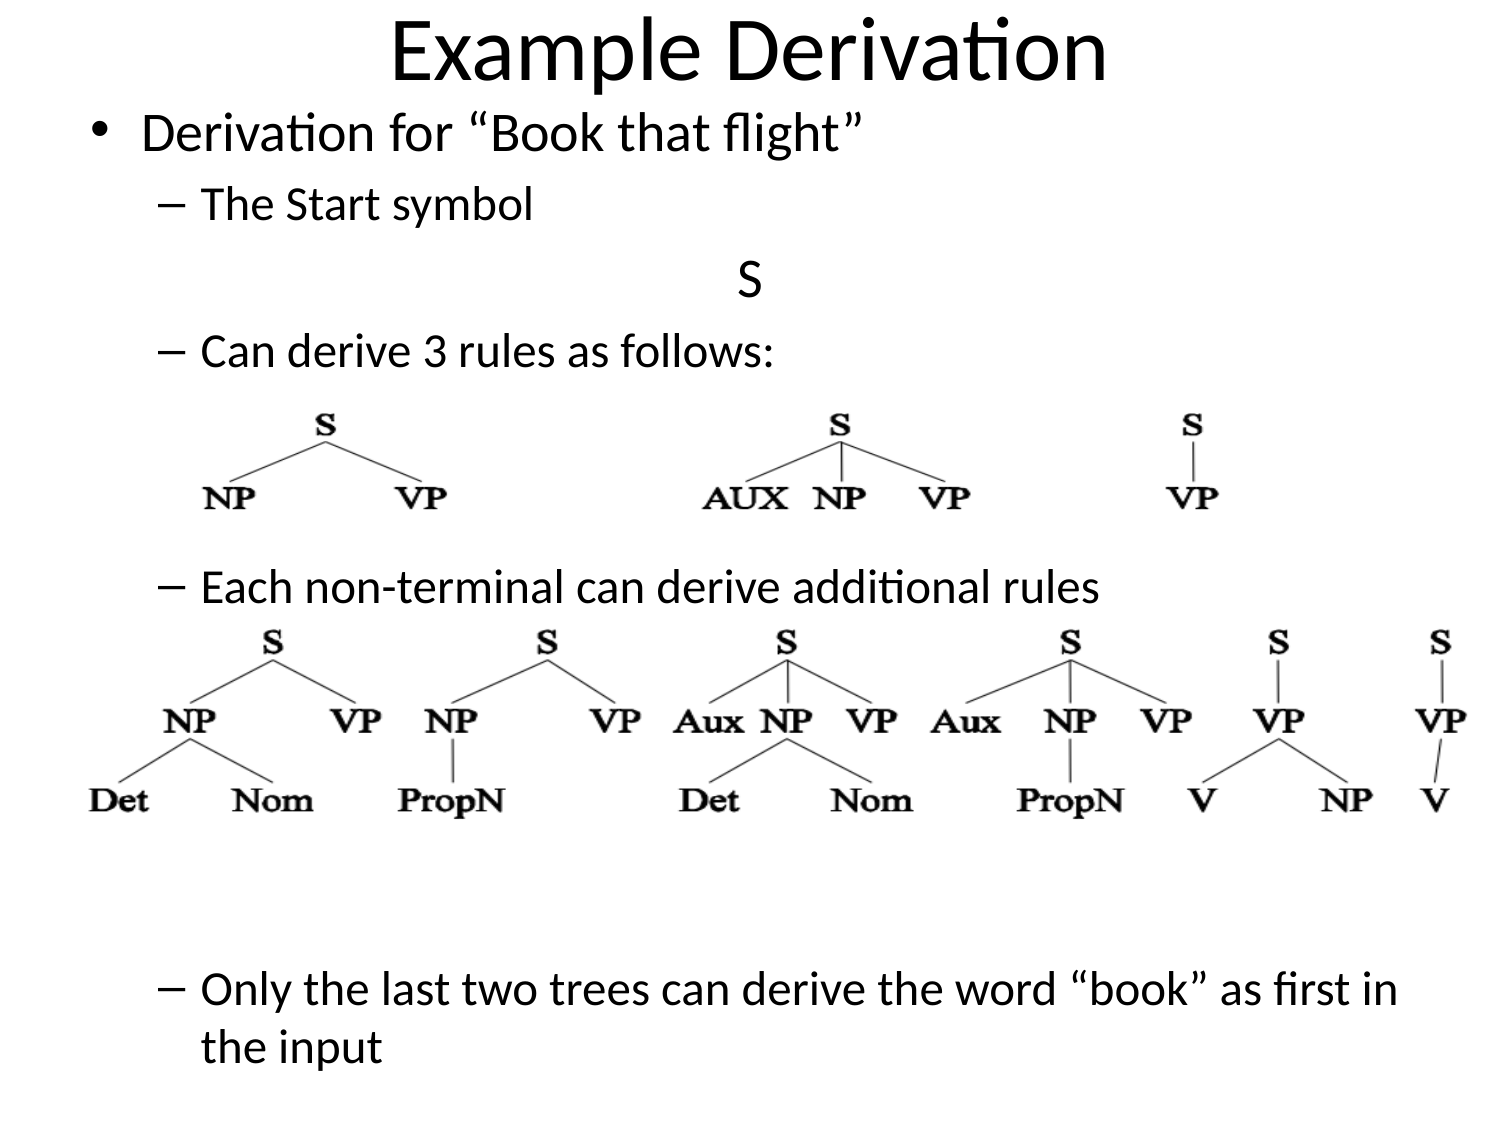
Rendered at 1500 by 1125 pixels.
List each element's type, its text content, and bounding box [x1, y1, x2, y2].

list Derivation for “Book that flight” The Start symbol S Can derive 3 rules as follows: Each non-terminal can derive additional rules Only the last two trees can derive the word “book” as first in the input [75, 833, 1425, 1088]
list Derivation for “Book that flight” The Start symbol S Can derive 3 rules as follows: Each non-terminal can derive additional rules Only the last two trees can derive the word “book” as first in the input [75, 87, 1425, 610]
title Example Derivation [75, 0, 1425, 87]
picture [74, 612, 1488, 826]
picture [187, 387, 1251, 538]
